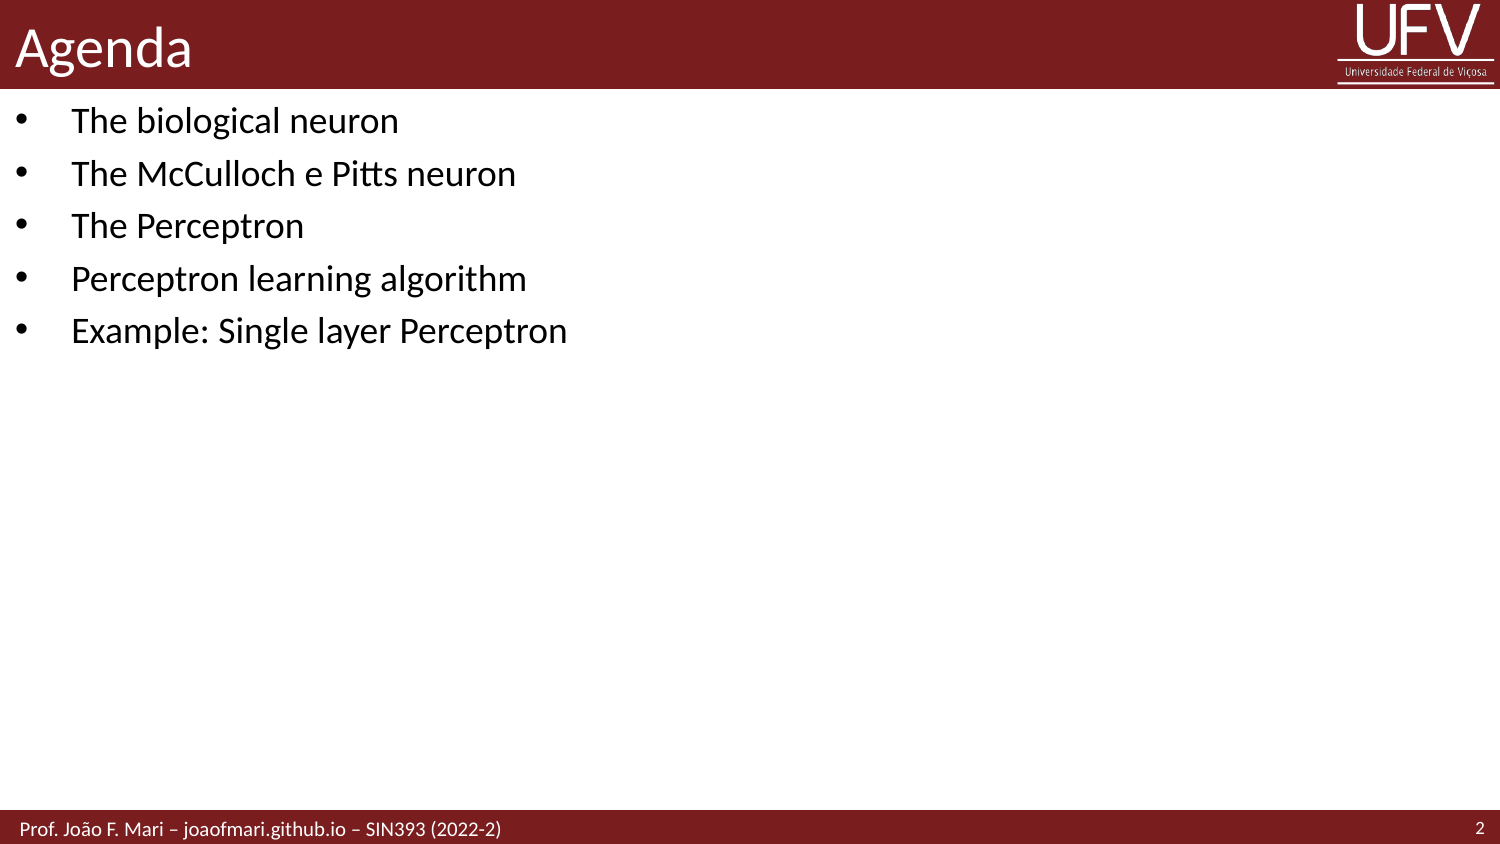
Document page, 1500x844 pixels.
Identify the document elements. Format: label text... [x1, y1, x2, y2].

title Agenda [0, 0, 1500, 88]
footer Prof. João F. Mari – joaofmari.github.io – SIN393 (2022-2) [0, 812, 1034, 844]
slide_number 2 [1328, 811, 1500, 844]
list The biological neuron The McCulloch e Pitts neuron The Perceptron Perceptron learning algorithm Example: Single layer Perceptron [0, 88, 1500, 812]
